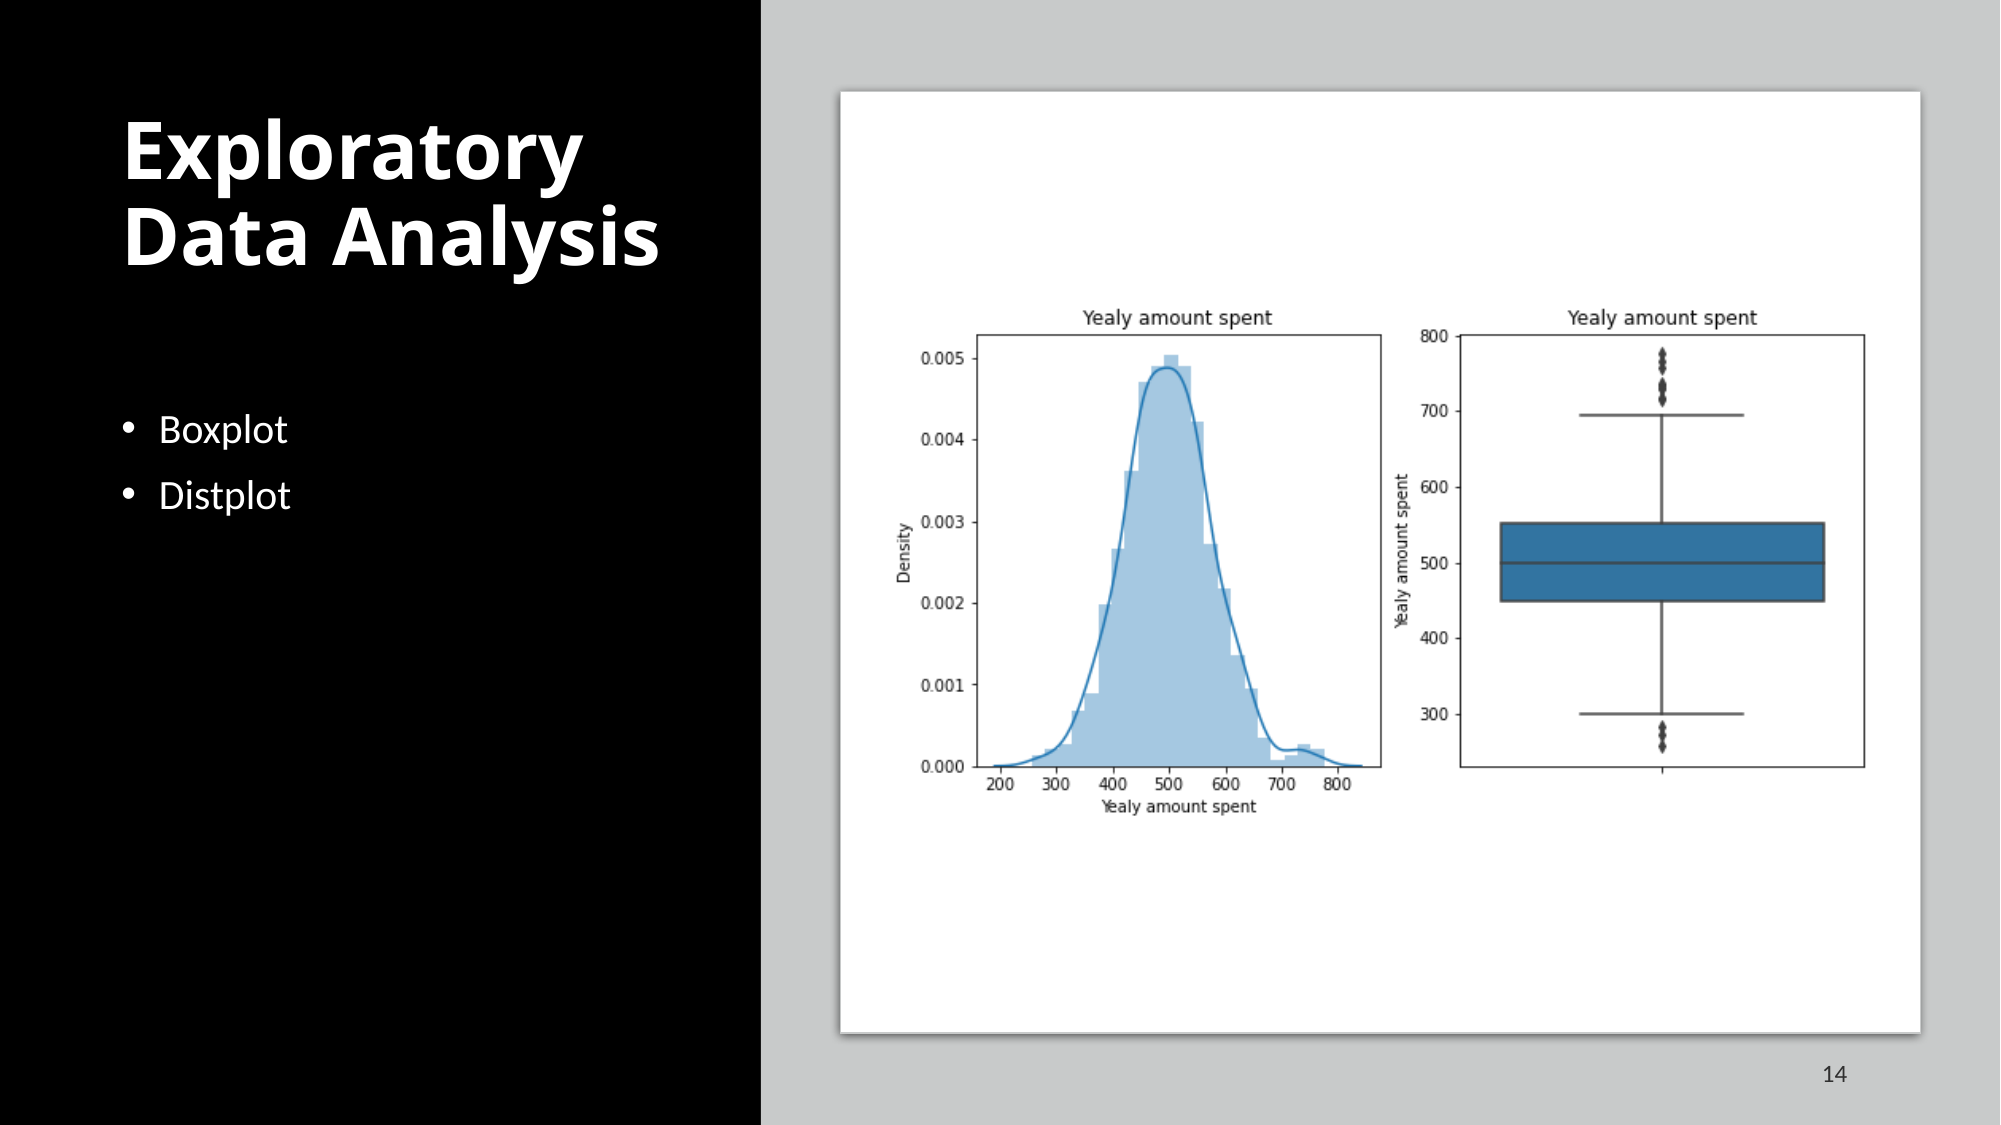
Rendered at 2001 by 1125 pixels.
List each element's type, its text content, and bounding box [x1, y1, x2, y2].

list Boxplot Distplot [106, 399, 682, 1021]
picture [886, 298, 1875, 827]
slide_number 14 [1412, 1042, 1863, 1103]
title Exploratory Data Analysis [106, 103, 682, 370]
text_box [839, 90, 1922, 1034]
text_box [760, 0, 2000, 1125]
